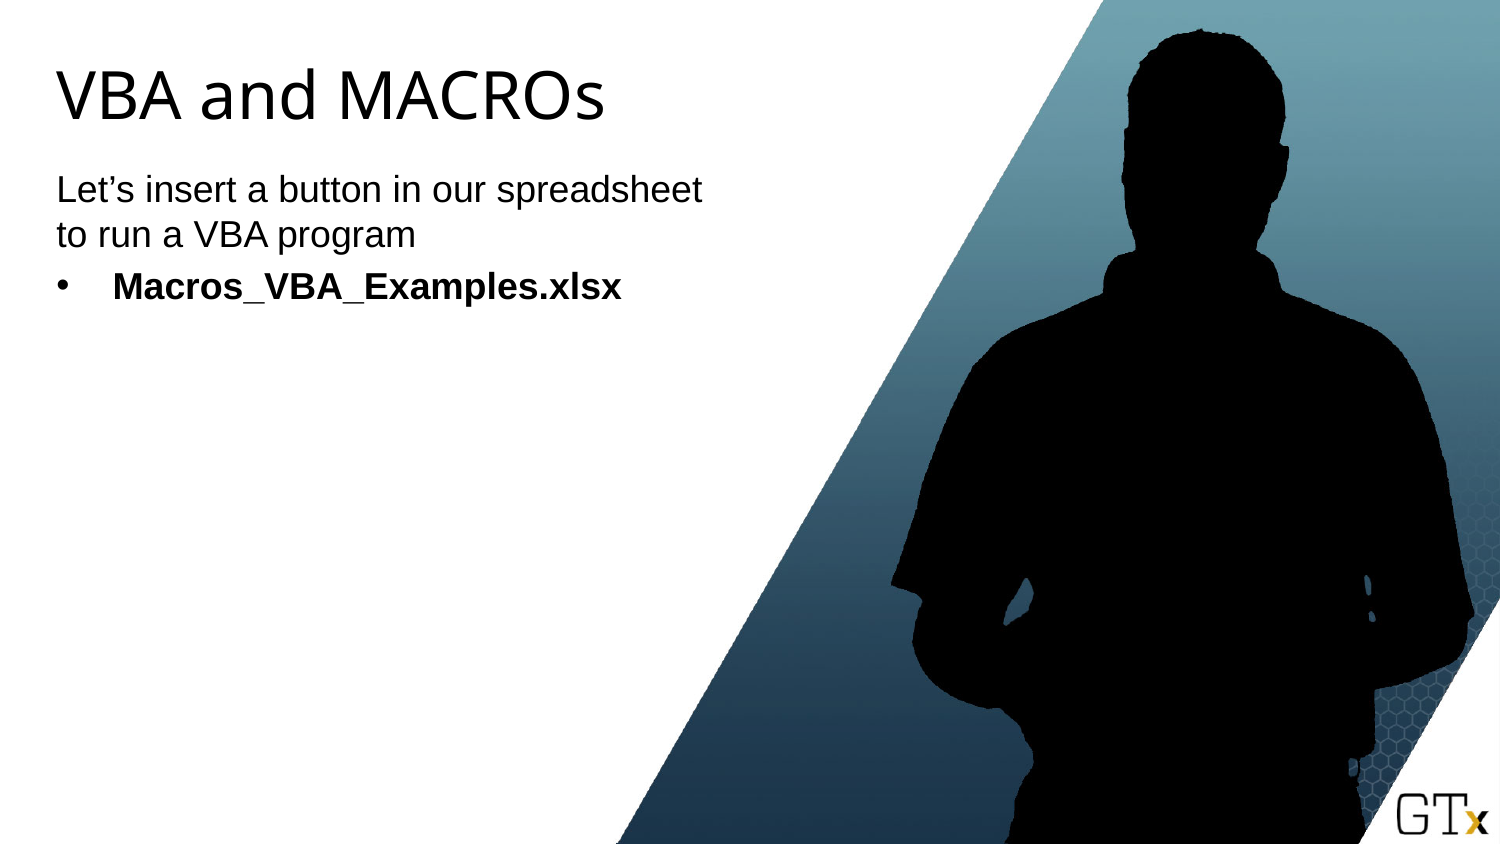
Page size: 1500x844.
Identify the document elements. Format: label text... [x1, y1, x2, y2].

list Let’s insert a button in our spreadsheet to run a VBA program Macros_VBA_Examples.xlsx [41, 158, 750, 742]
picture [0, 0, 1500, 844]
title VBA and MACROs [41, 45, 1056, 158]
